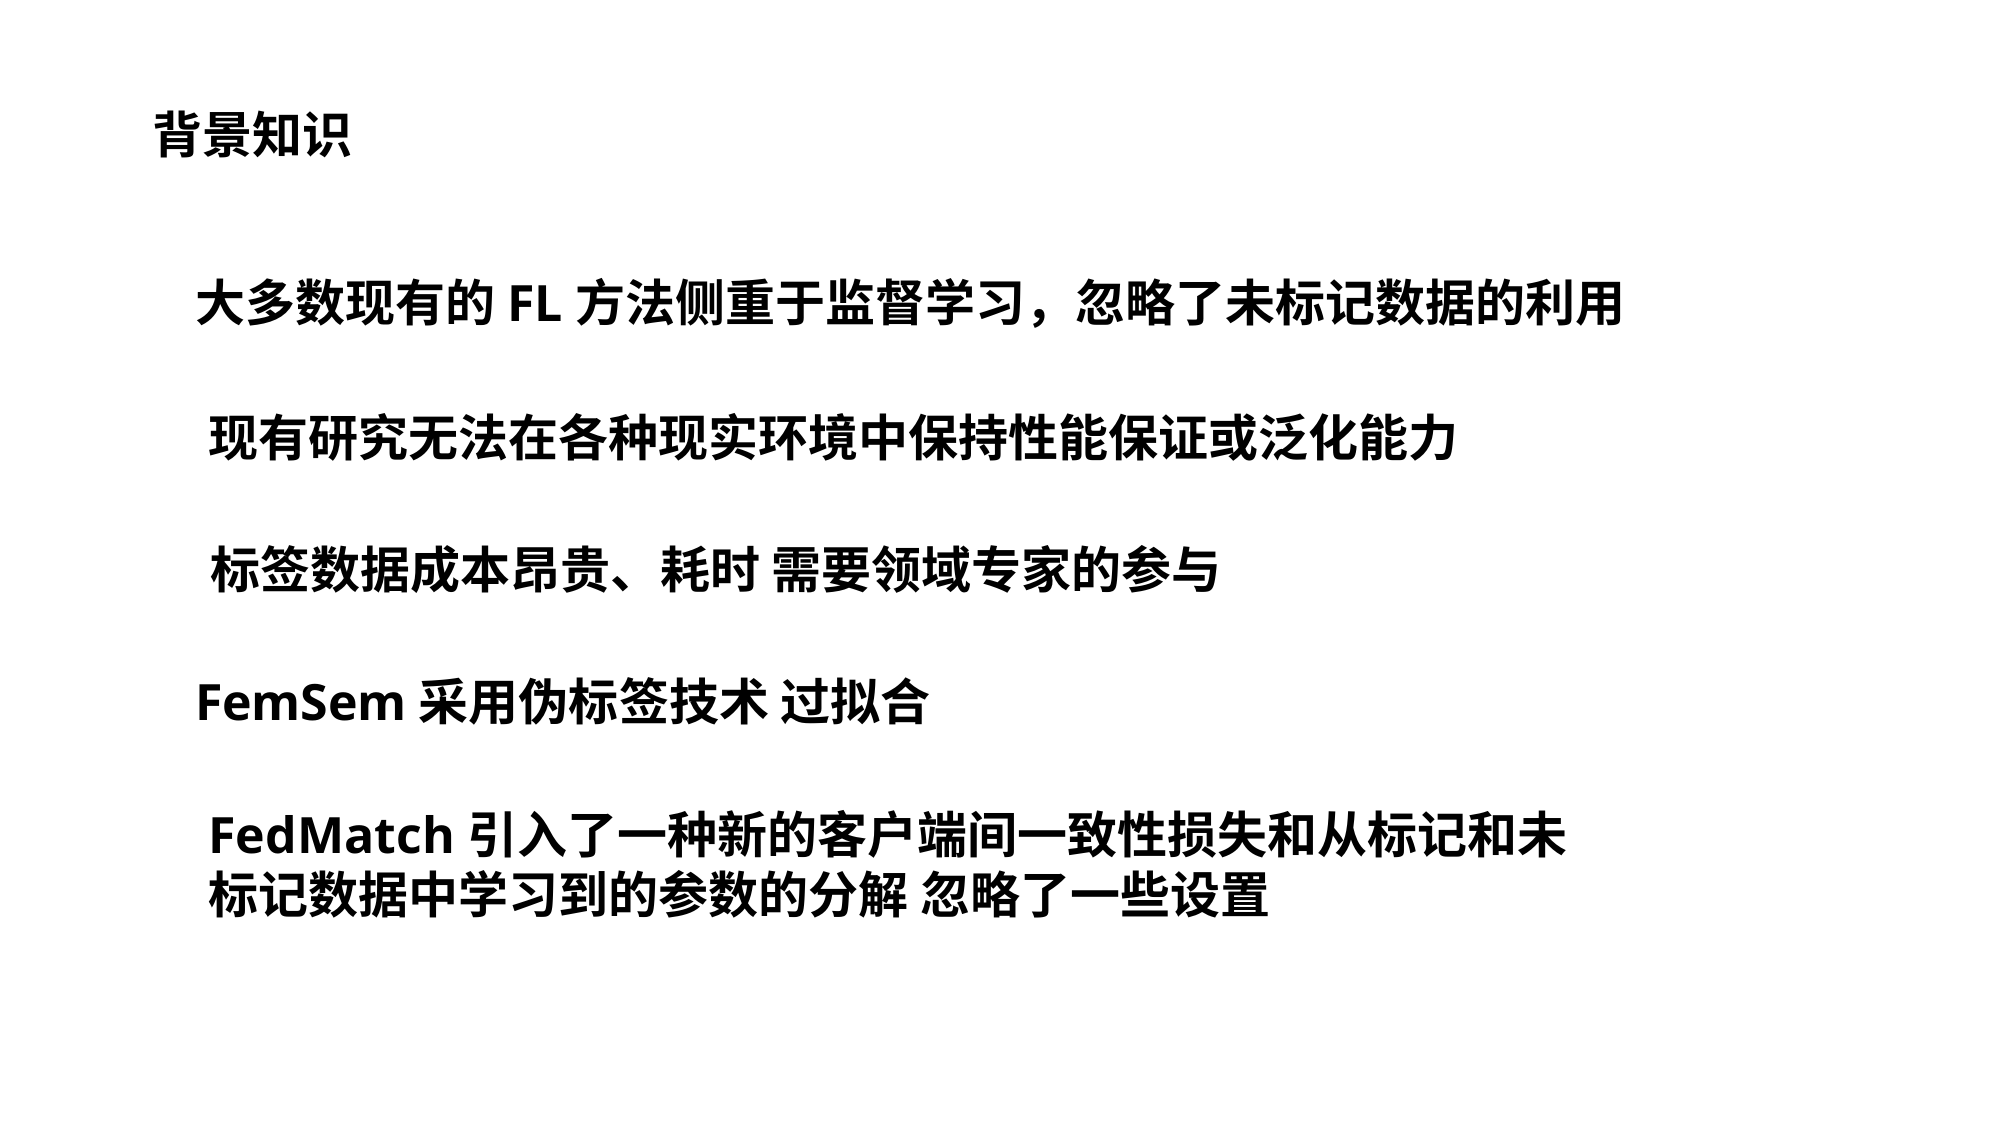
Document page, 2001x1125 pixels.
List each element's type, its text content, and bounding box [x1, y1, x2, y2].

text_box FemSem采用伪标签技术 过拟合 [180, 663, 945, 739]
text_box 现有研究无法在各种现实环境中保持性能保证或泛化能力 [193, 398, 1474, 474]
text_box 背景知识 [137, 95, 900, 171]
text_box 标签数据成本昂贵、耗时 需要领域专家的参与 [195, 530, 1237, 606]
text_box 大多数现有的FL方法侧重于监督学习，忽略了未标记数据的利用 [180, 264, 1679, 340]
text_box FedMatch引入了一种新的客户端间一致性损失和从标记和未标记数据中学习到的参数的分解 忽略了一些设置 [193, 795, 1592, 931]
